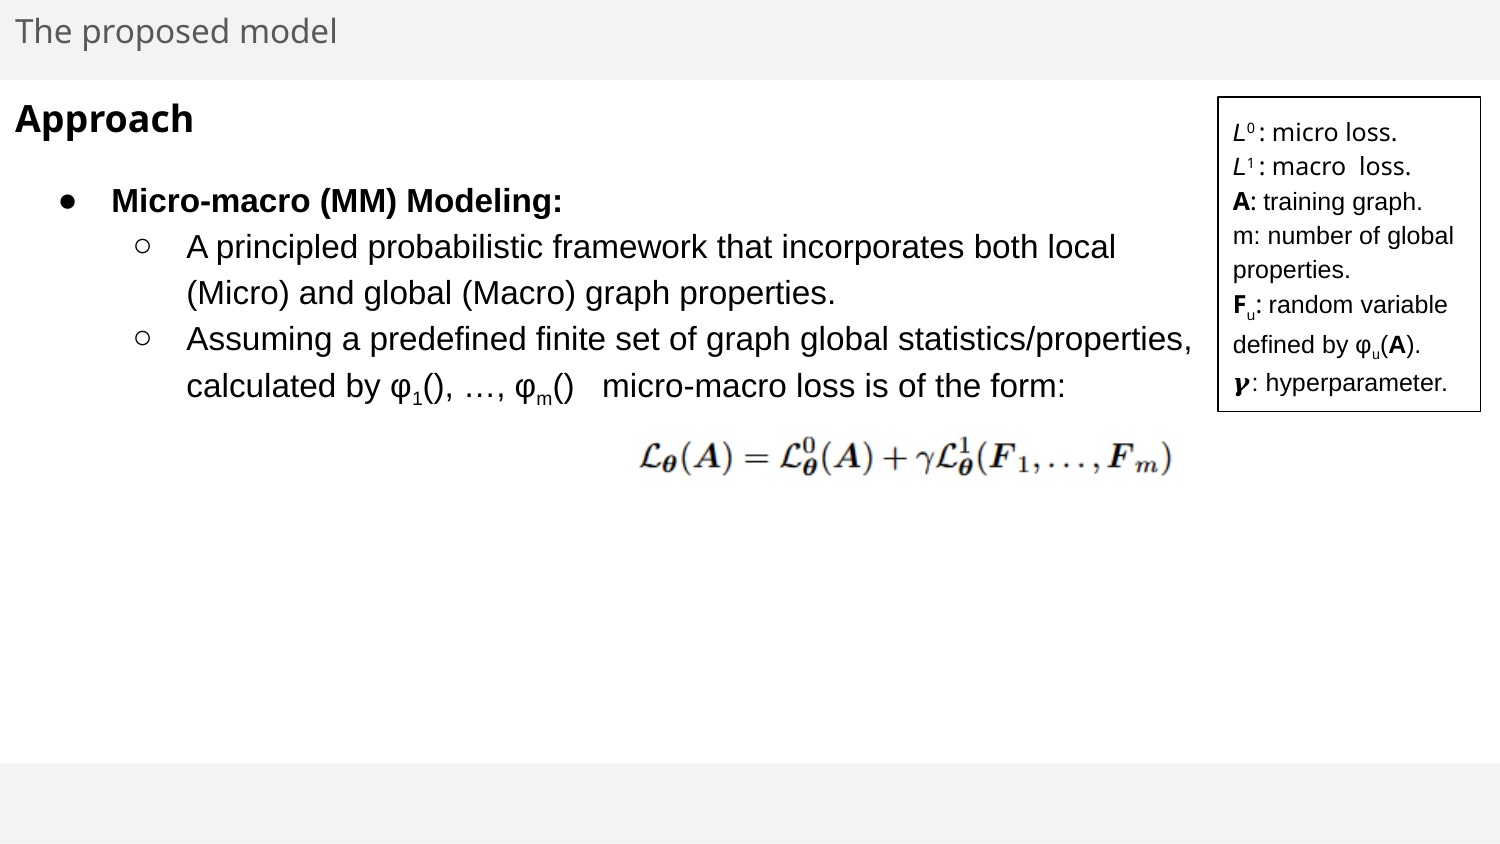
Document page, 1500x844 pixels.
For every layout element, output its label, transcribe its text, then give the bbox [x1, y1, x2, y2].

text_box L0 : micro loss. L1 : macro loss. A: training graph. m: number of global properties. Fu: random variable defined by φu(A). 𝜸: hyperparameter. [1217, 96, 1481, 412]
picture [624, 415, 1184, 501]
title Approach [0, 85, 1262, 183]
subtitle The proposed model [0, 0, 1262, 85]
subtitle Micro-macro (MM) Modeling: A principled probabilistic framework that incorporates both local (Micro) and global (Macro) graph properties. Assuming a predefined finite set of graph global statistics/properties, calculated by φ1(), …, φm() micro-macro loss is of the form: [21, 158, 1237, 426]
